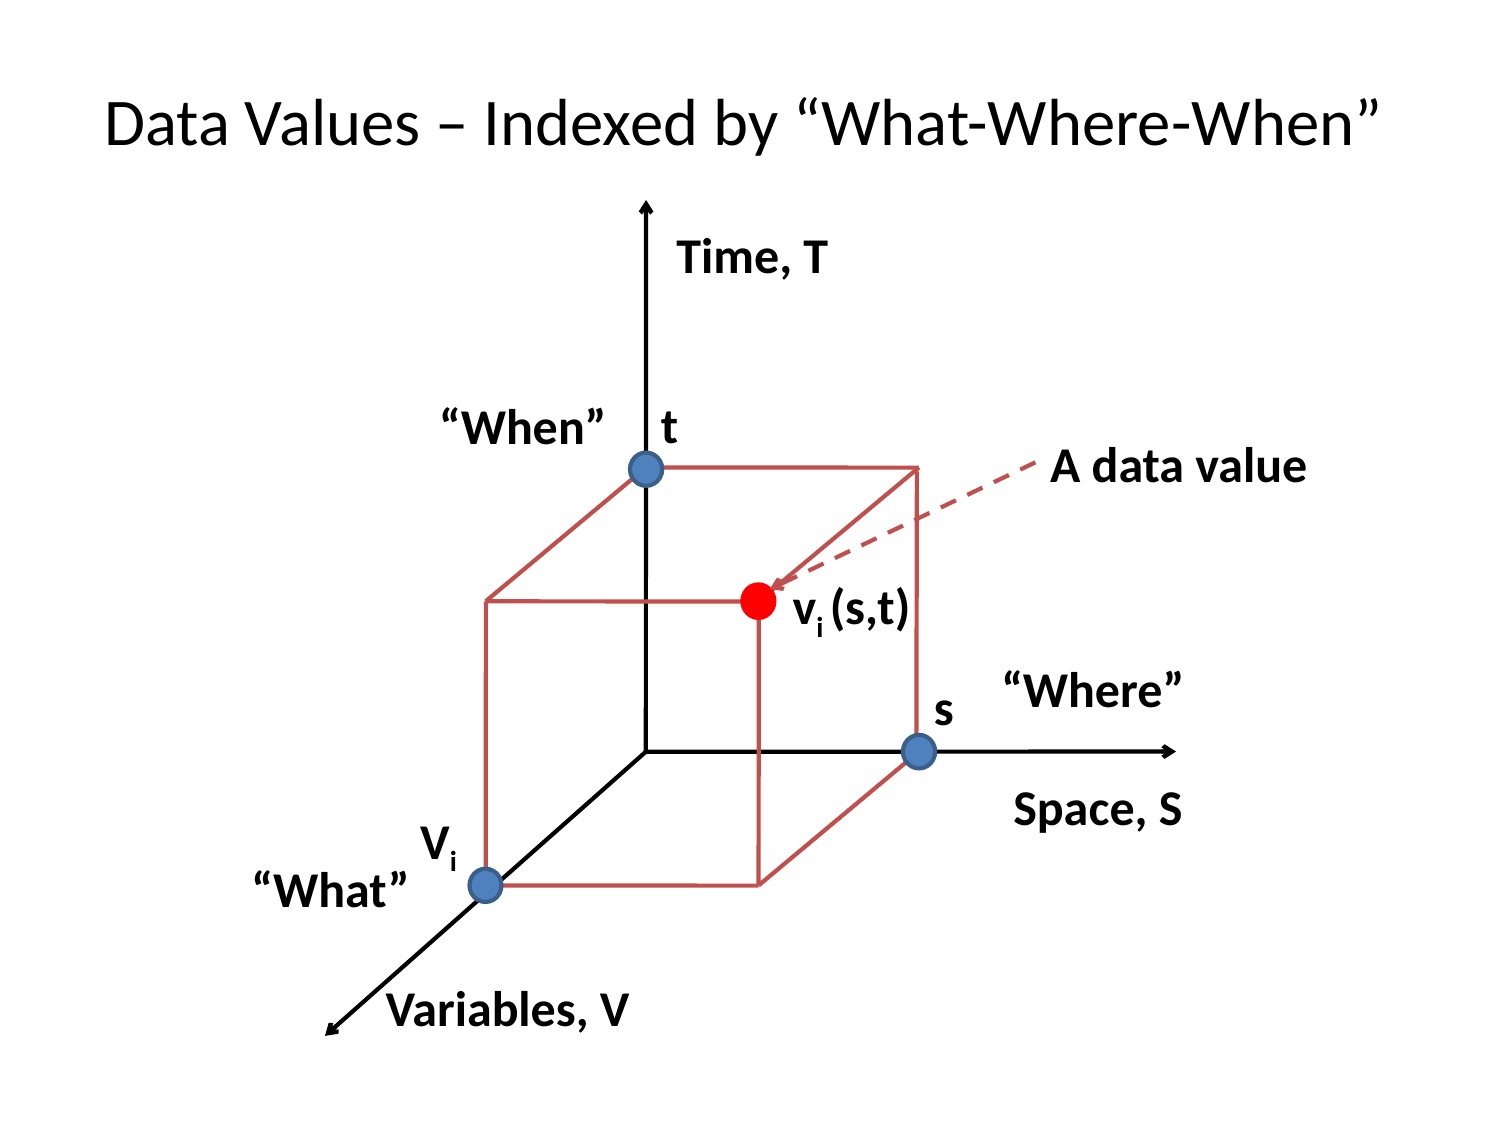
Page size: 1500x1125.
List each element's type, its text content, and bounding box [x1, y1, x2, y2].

text_box [628, 450, 664, 465]
text_box A data value [1035, 424, 1323, 500]
text_box [743, 610, 774, 621]
text_box Space, S [998, 768, 1198, 844]
text_box [740, 583, 753, 599]
text_box Time, T [661, 216, 844, 292]
title Data Values – Indexed by “What-Where-When” [24, 24, 1463, 213]
text_box “Where” [986, 649, 1200, 725]
text_box “When” [424, 387, 622, 463]
text_box t [646, 385, 694, 461]
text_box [758, 751, 920, 886]
text_box [902, 732, 937, 749]
text_box vi (s,t) [777, 621, 925, 651]
text_box [924, 761, 935, 770]
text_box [324, 751, 647, 1037]
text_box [758, 467, 920, 602]
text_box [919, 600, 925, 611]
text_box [485, 467, 647, 602]
text_box s [919, 667, 969, 743]
text_box “What” [236, 849, 319, 925]
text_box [769, 462, 1038, 590]
